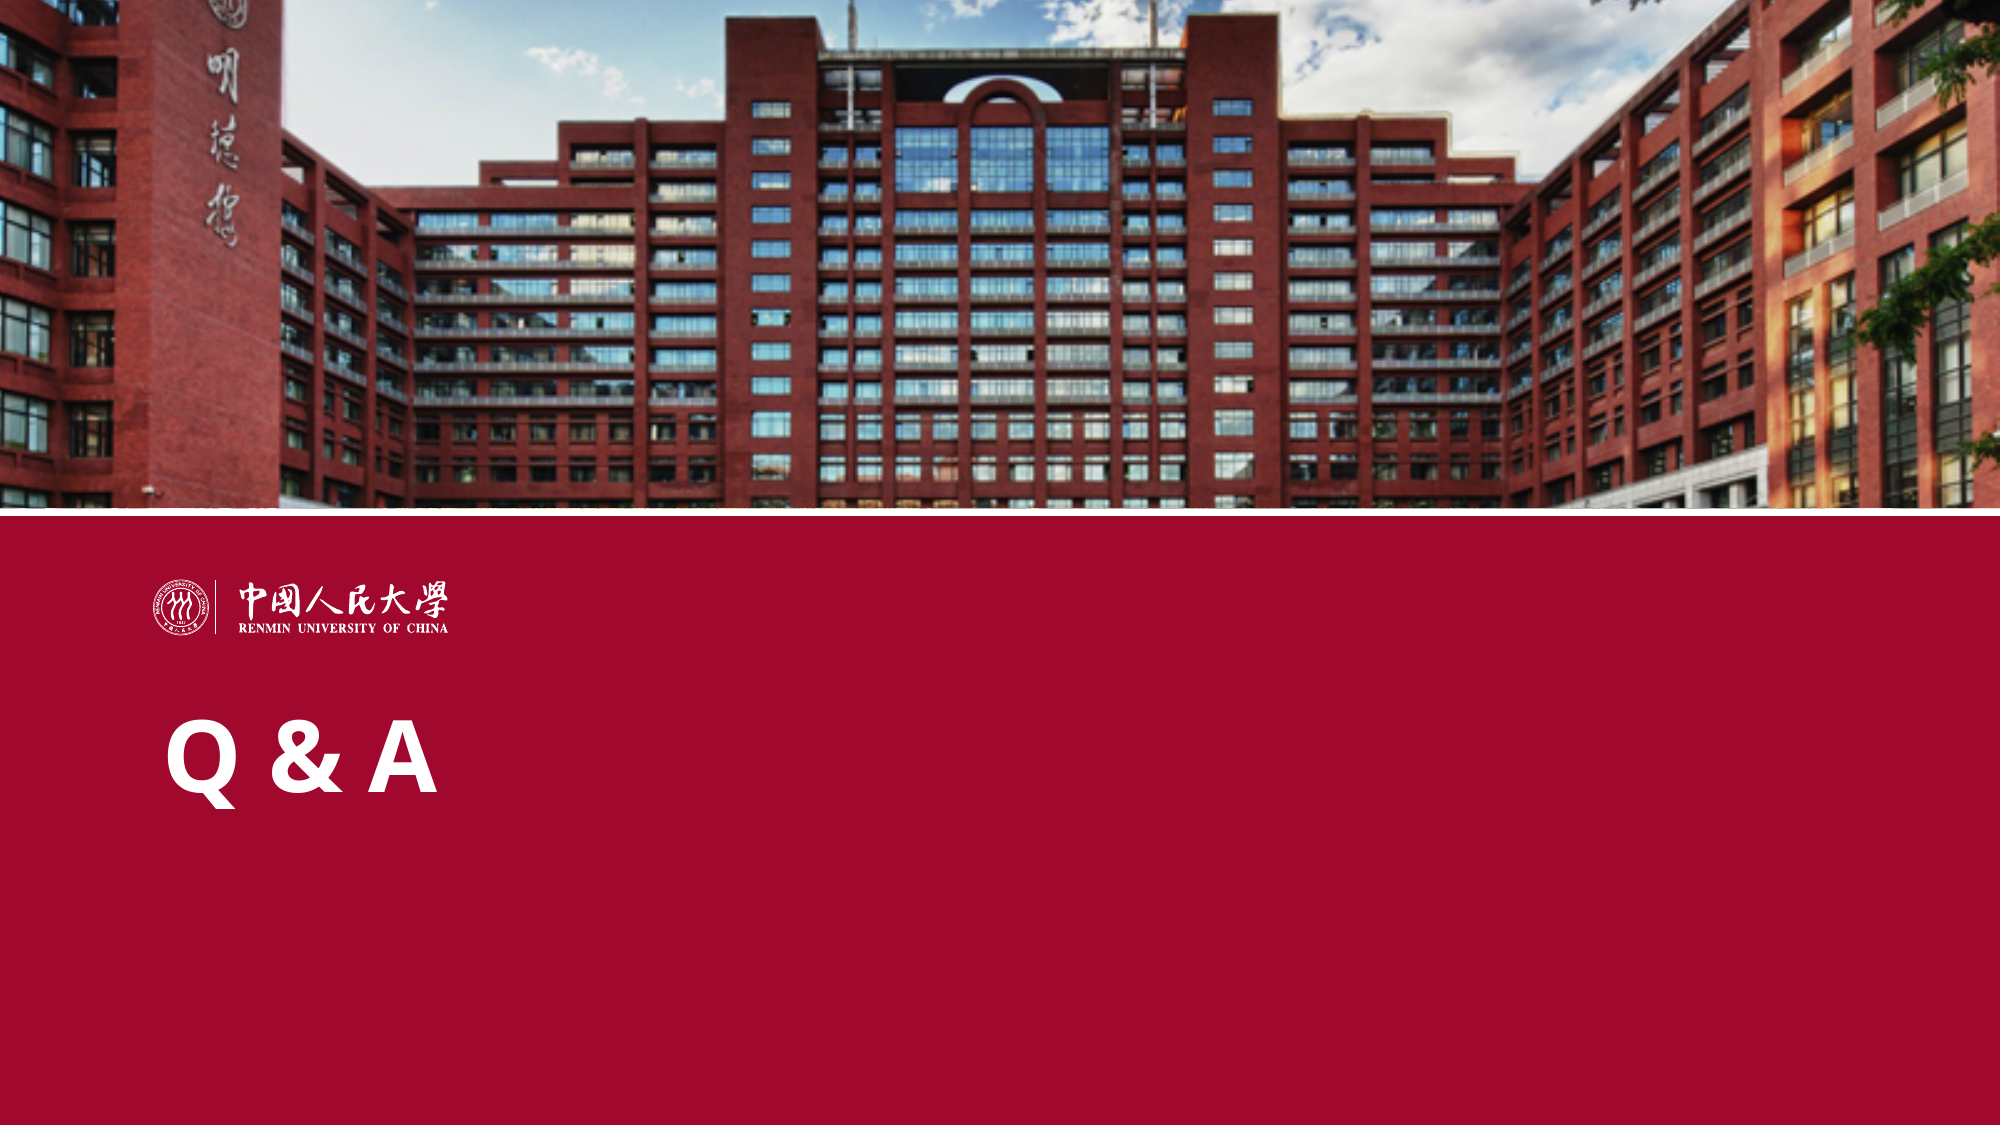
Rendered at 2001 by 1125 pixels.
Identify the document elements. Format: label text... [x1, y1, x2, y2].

text_box [0, 513, 2000, 517]
text_box Q & A [147, 685, 1587, 821]
text_box [0, 517, 2000, 1125]
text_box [152, 579, 448, 636]
picture [0, 0, 2000, 513]
